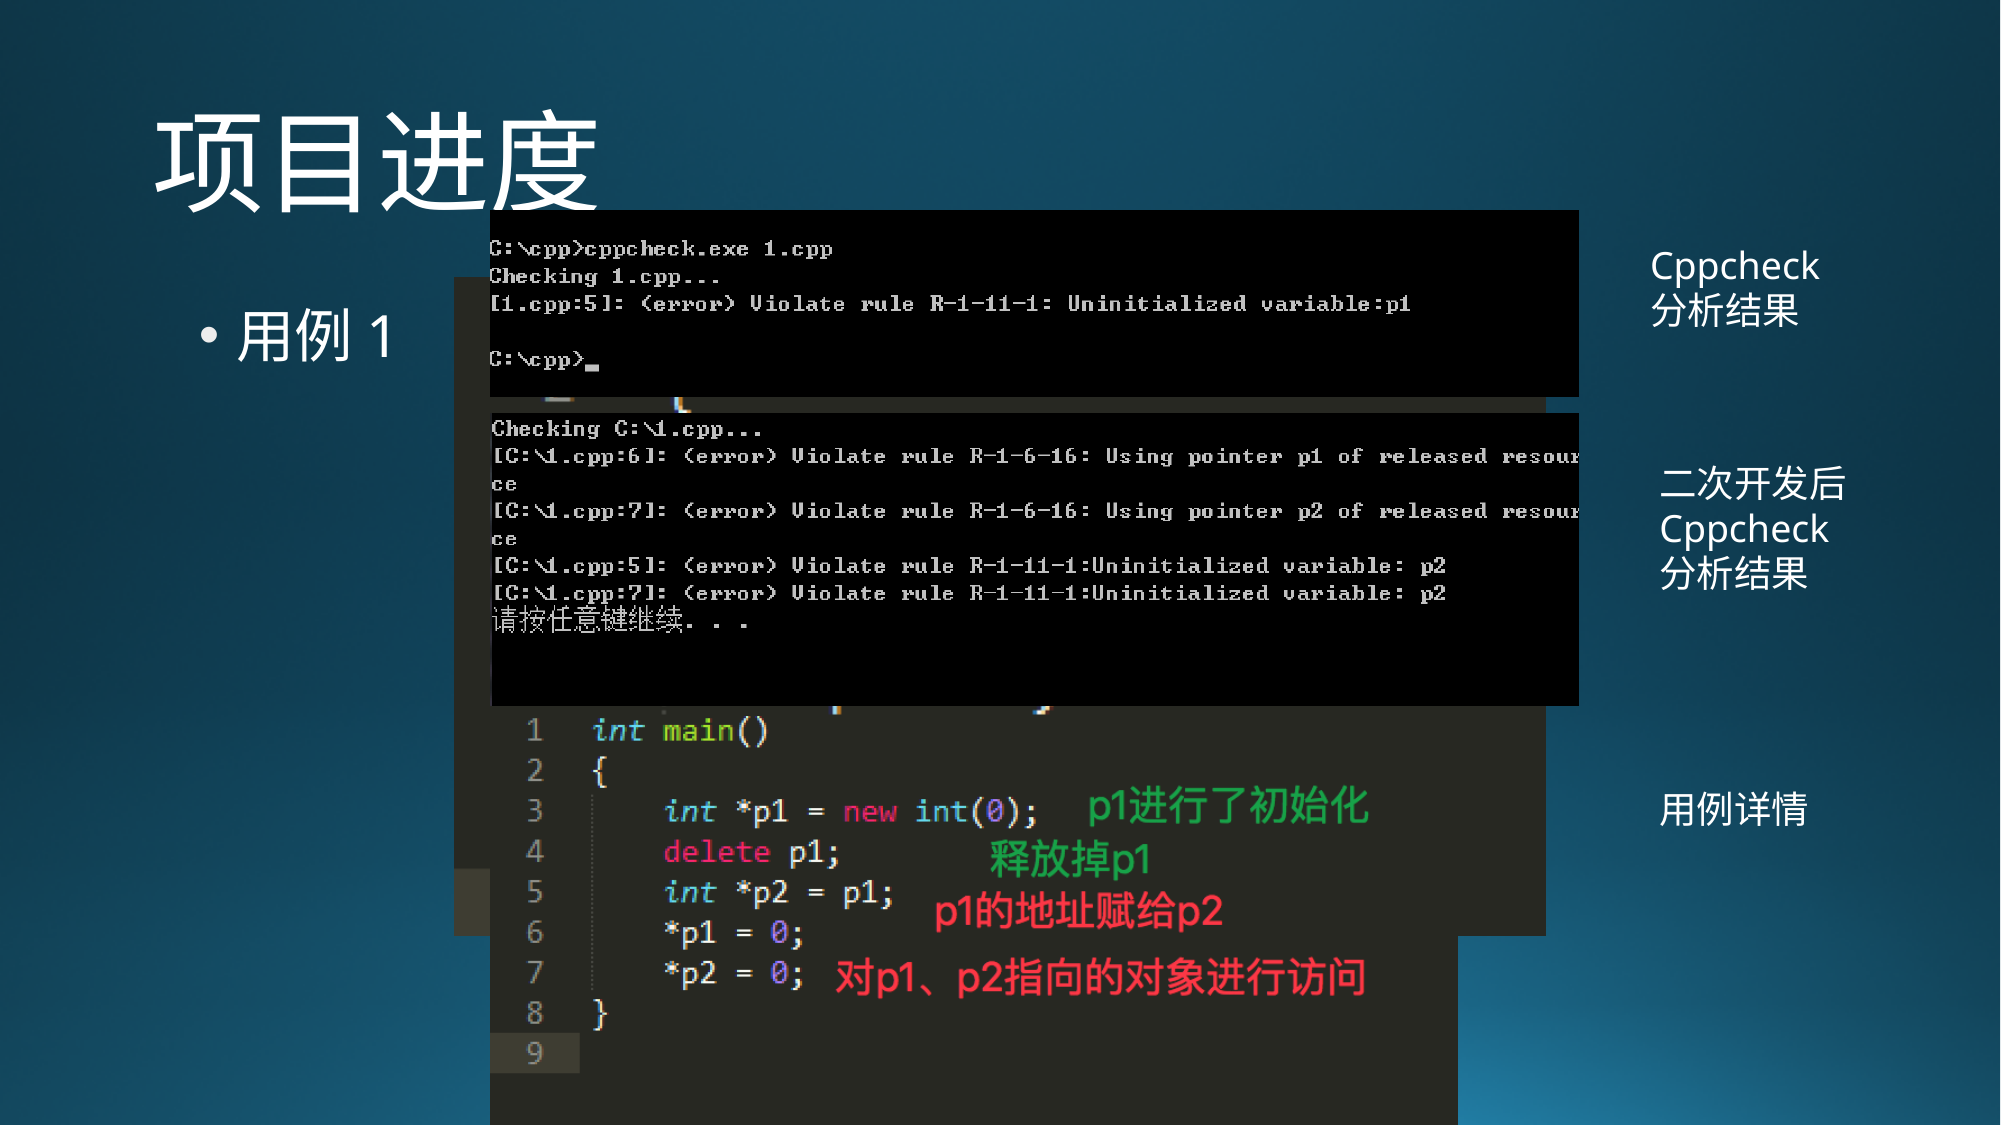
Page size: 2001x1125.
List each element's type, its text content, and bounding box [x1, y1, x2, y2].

picture [0, 0, 2001, 1125]
text_box 二次开发后 Cppcheck 分析结果 [1644, 452, 1862, 603]
title 项目进度 [137, 59, 1863, 278]
text_box 用例详情 [1644, 778, 1825, 838]
list 用例1 [183, 299, 490, 1014]
list 用例1 [1458, 299, 1863, 1014]
text_box Cppcheck 分析结果 [1635, 234, 1836, 340]
